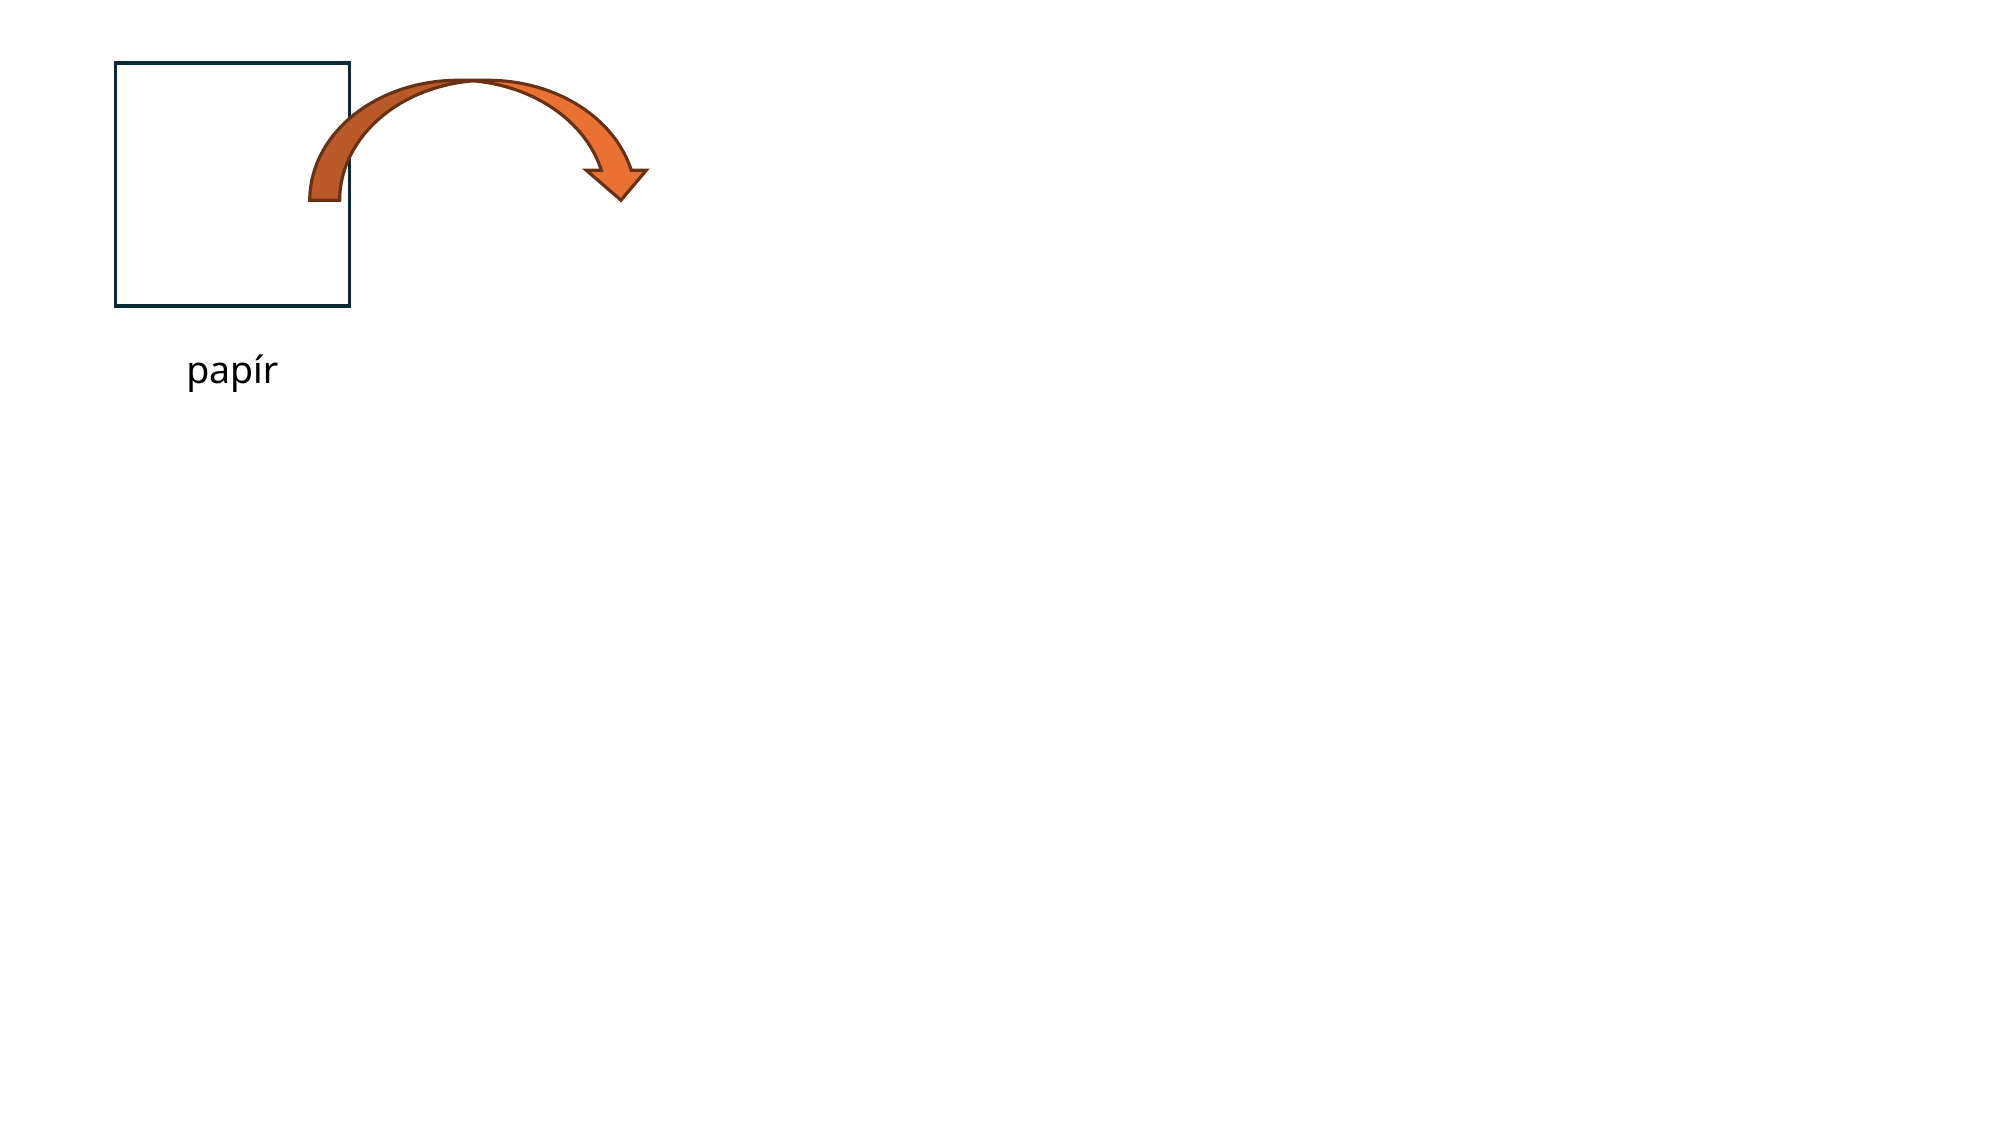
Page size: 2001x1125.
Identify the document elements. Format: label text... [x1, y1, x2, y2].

text_box papír [171, 338, 294, 399]
text_box [308, 78, 650, 203]
text_box [114, 61, 351, 308]
